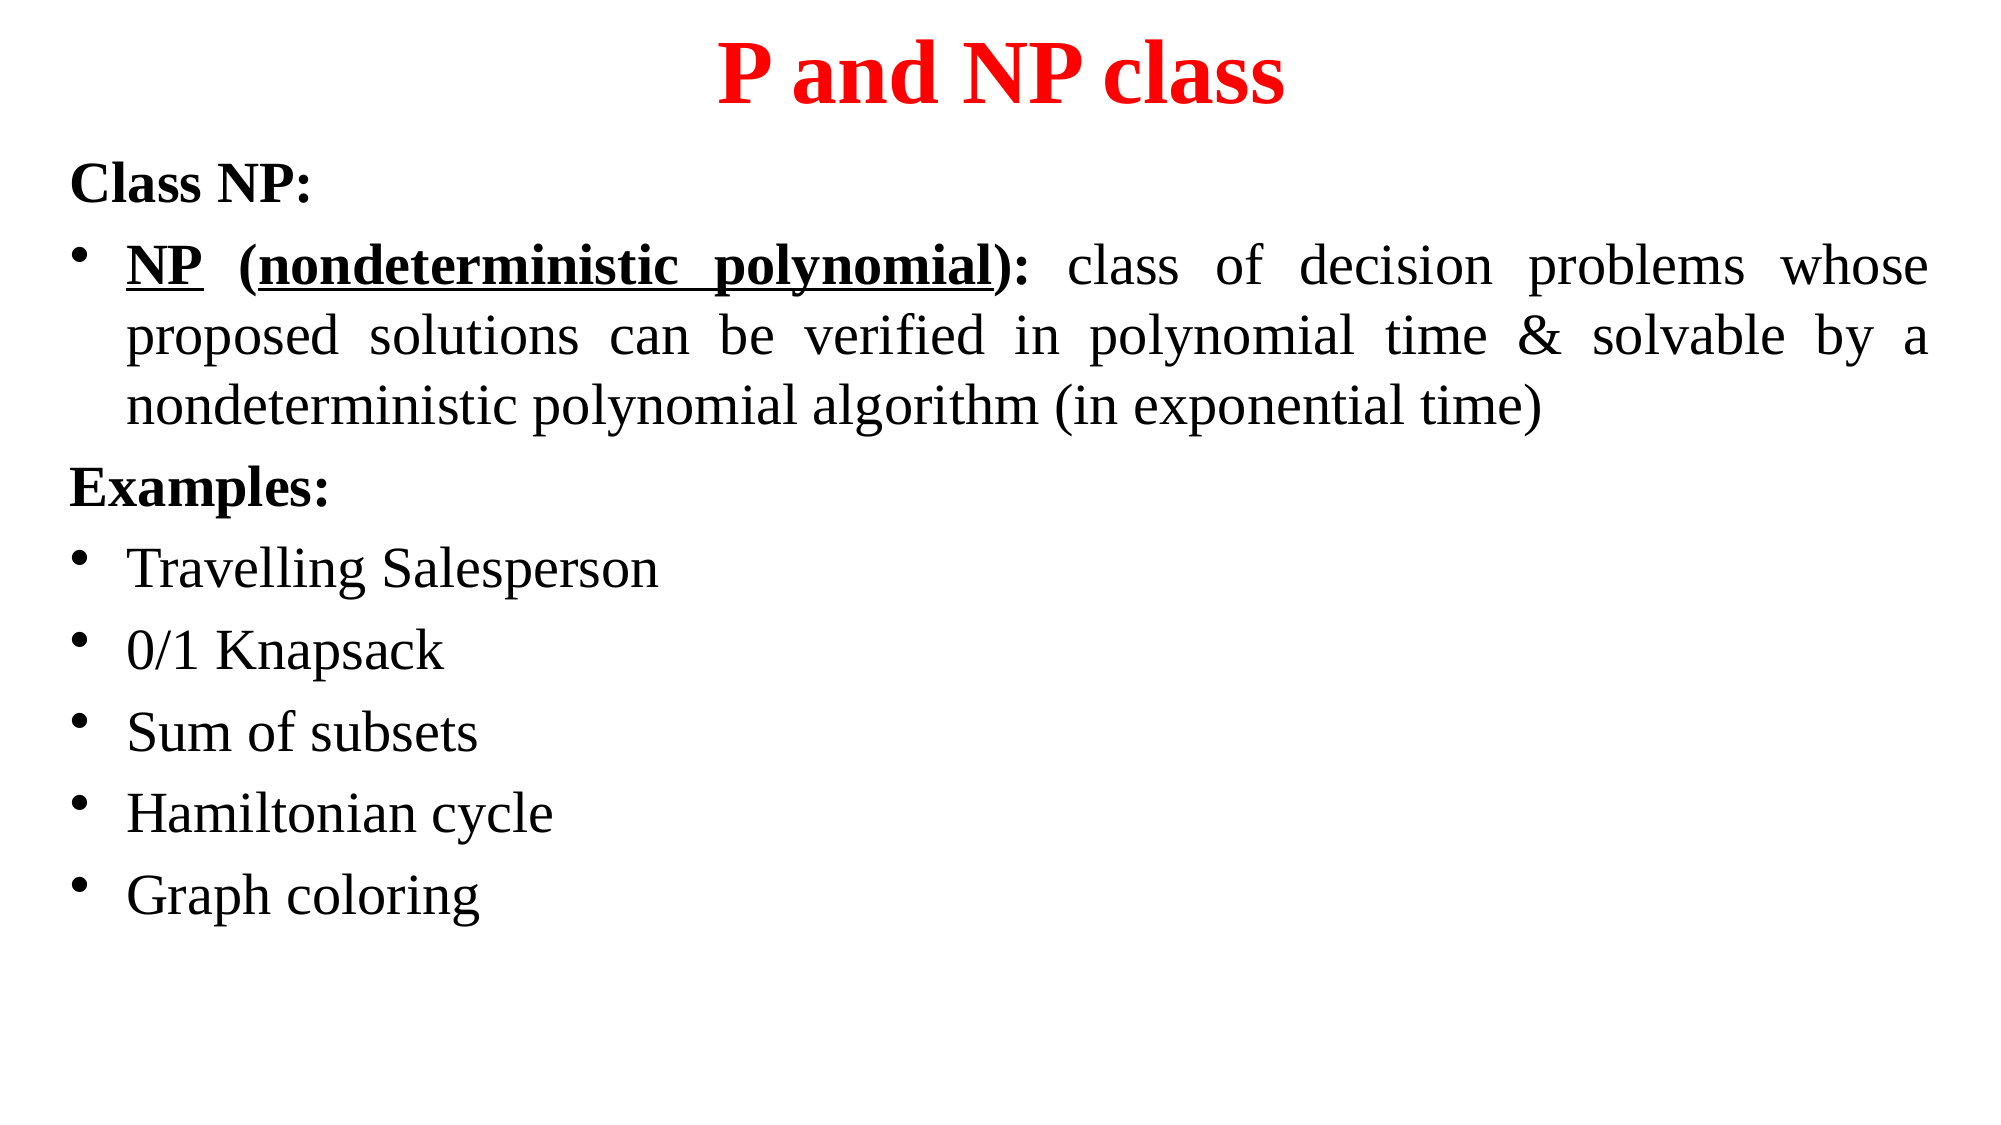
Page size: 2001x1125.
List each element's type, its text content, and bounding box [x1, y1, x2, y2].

list Class NP: NP (nondeterministic polynomial): class of decision problems whose proposed solutions can be verified in polynomial time & solvable by a nondeterministic polynomial algorithm (in exponential time) Examples: Travelling Salesperson 0/1 Knapsack Sum of subsets Hamiltonian cycle Graph coloring [54, 136, 1946, 1095]
title P and NP class [102, 18, 1903, 115]
